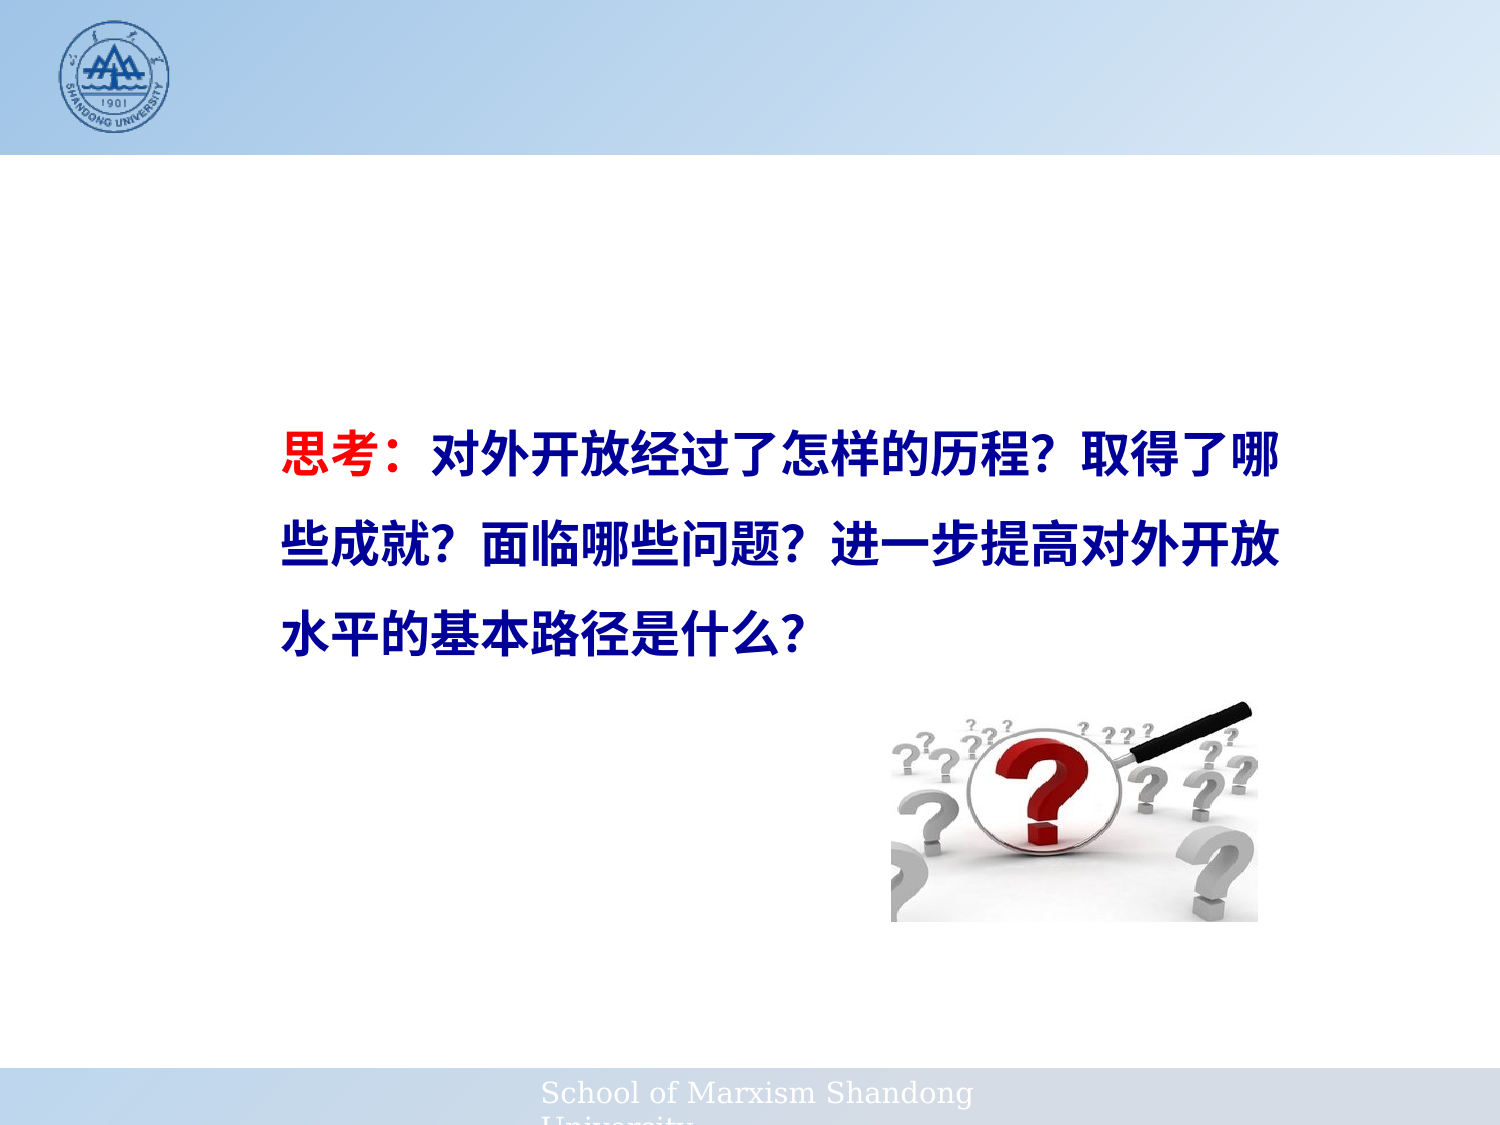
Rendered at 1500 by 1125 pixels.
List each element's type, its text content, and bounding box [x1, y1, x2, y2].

text_box 思考：对外开放经过了怎样的历程？取得了哪些成就？面临哪些问题？进一步提高对外开放水平的基本路径是什么？ [265, 385, 1345, 670]
picture [41, 0, 172, 142]
picture [891, 692, 1258, 922]
